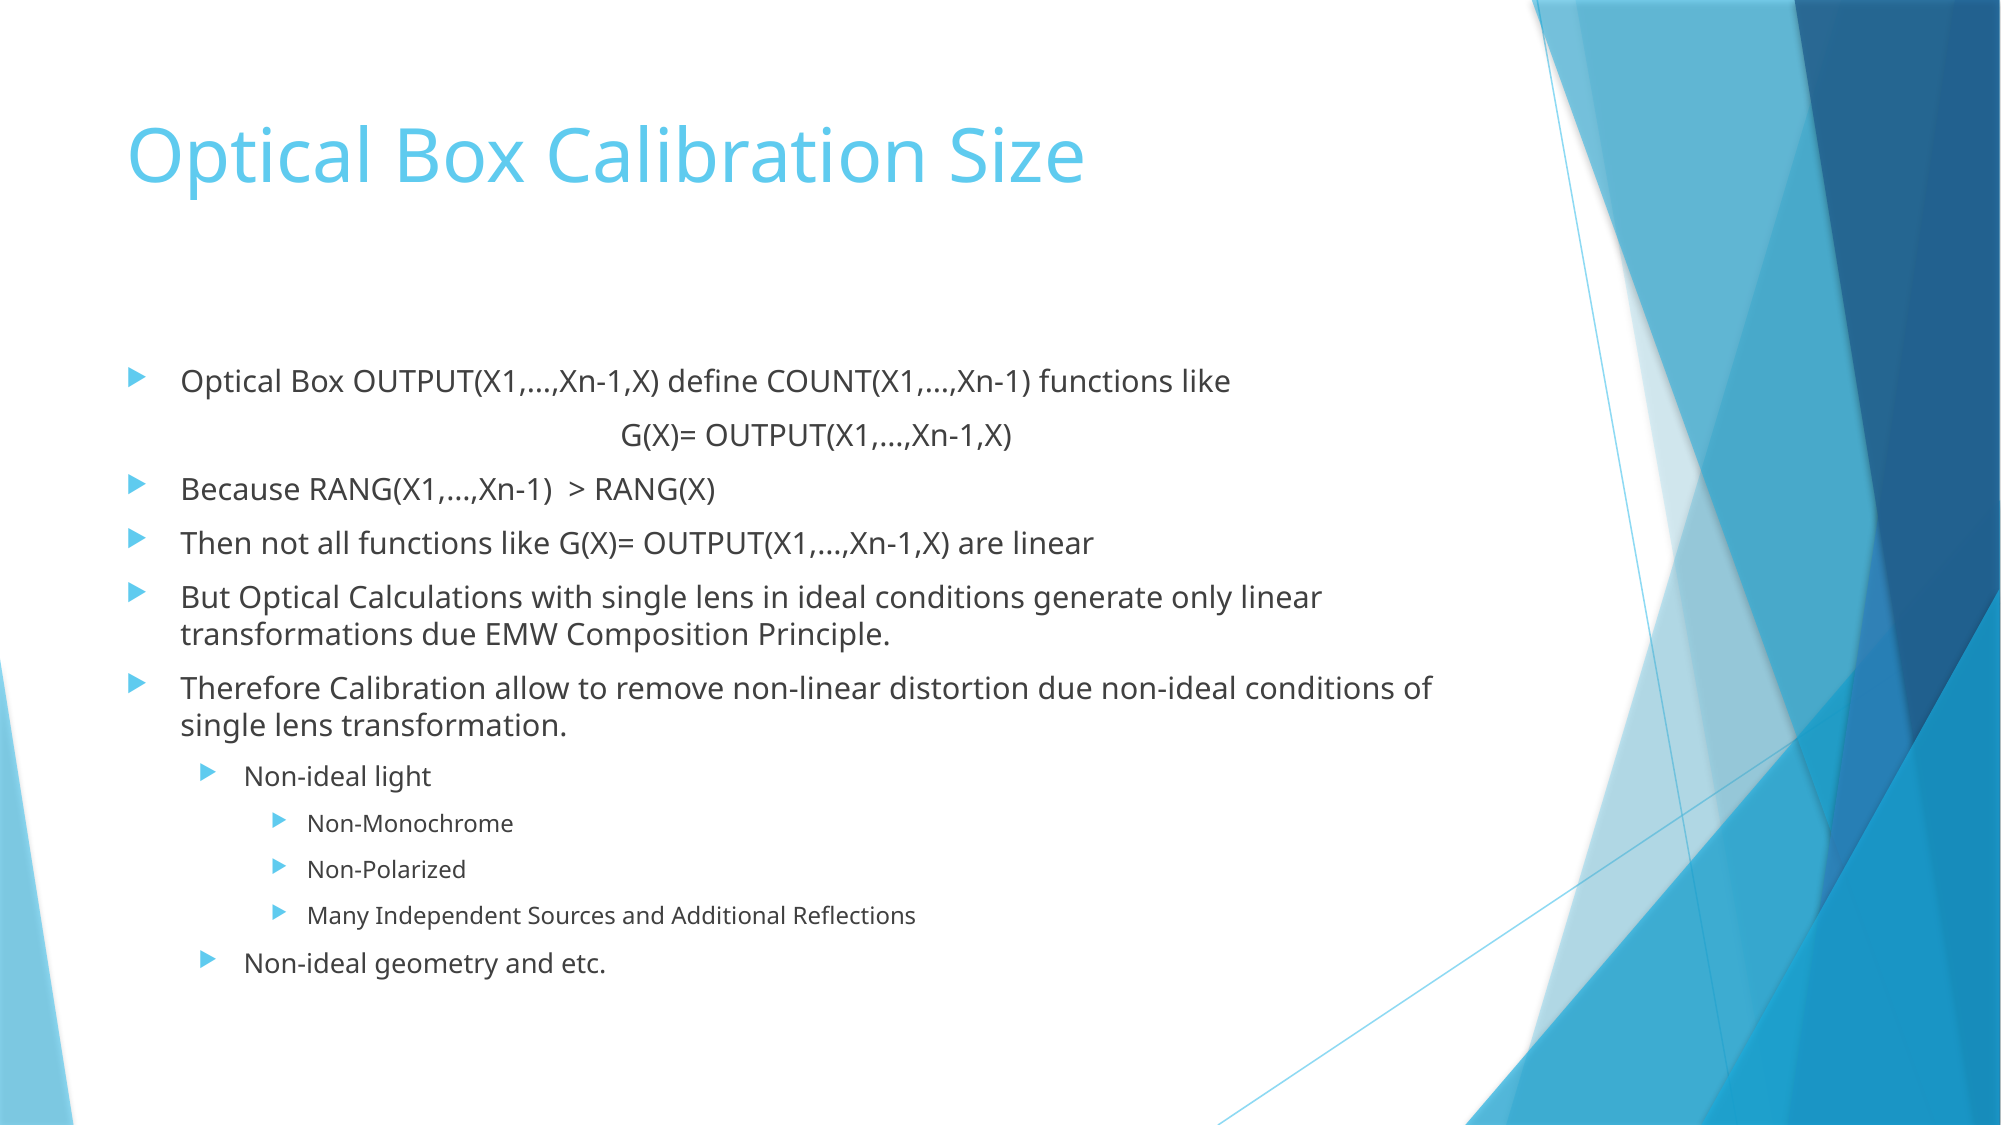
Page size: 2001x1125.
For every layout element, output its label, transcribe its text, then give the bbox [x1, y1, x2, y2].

list Optical Box OUTPUT(X1,…,Xn-1,X) define COUNT(X1,…,Xn-1) functions like G(X)= OUTPUT(X1,…,Xn-1,X) Because RANG(X1,…,Xn-1) > RANG(X) Then not all functions like G(X)= OUTPUT(X1,…,Xn-1,X) are linear But Optical Calculations with single lens in ideal conditions generate only linear transformations due EMW Composition Principle. Therefore Calibration allow to remove non-linear distortion due non-ideal conditions of single lens transformation. Non-ideal light Non-Monochrome Non-Polarized Many Independent Sources and Additional Reflections Non-ideal geometry and etc. [111, 354, 1522, 992]
title Optical Box Calibration Size [111, 99, 1522, 317]
